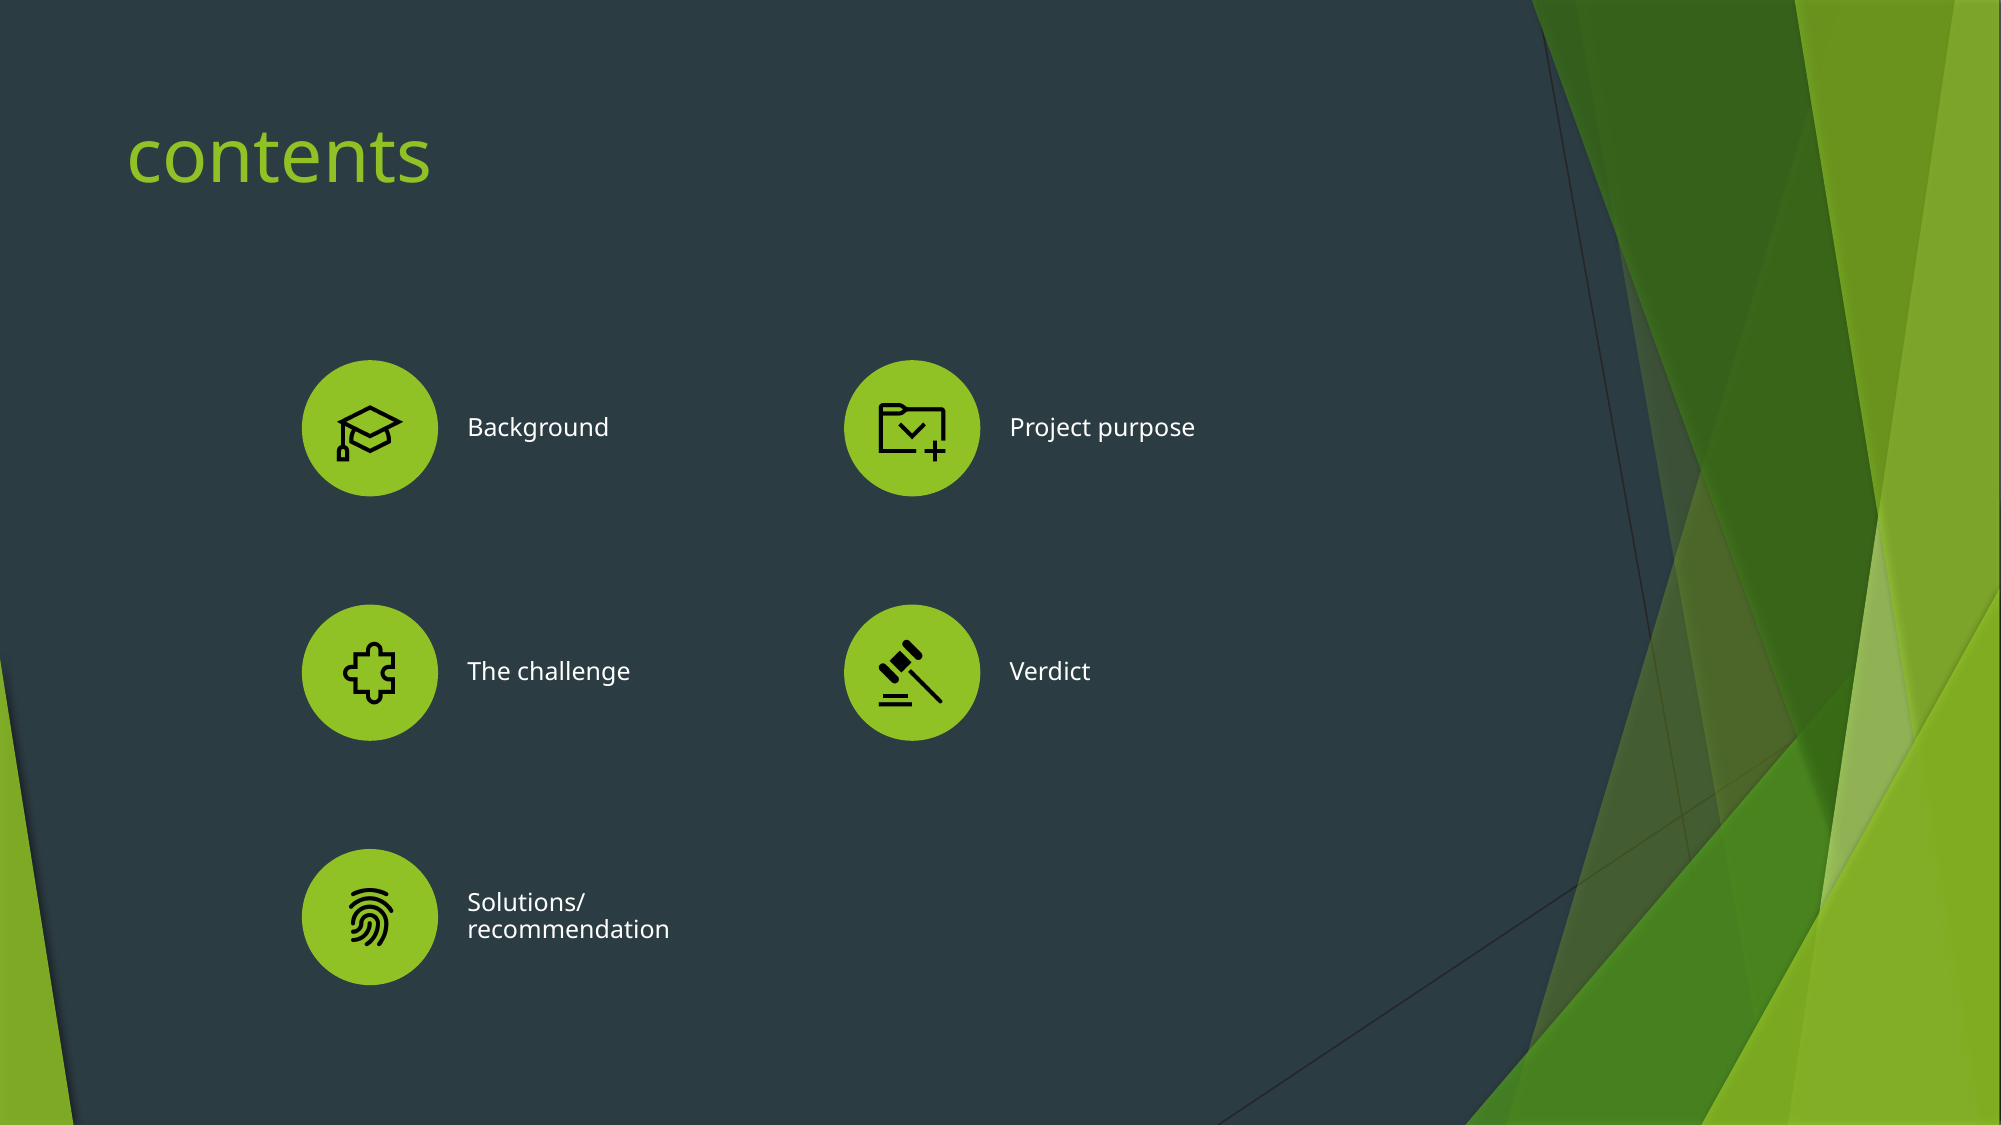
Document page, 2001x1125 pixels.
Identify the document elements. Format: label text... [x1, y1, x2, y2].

title contents [111, 99, 1522, 317]
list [110, 353, 1522, 992]
